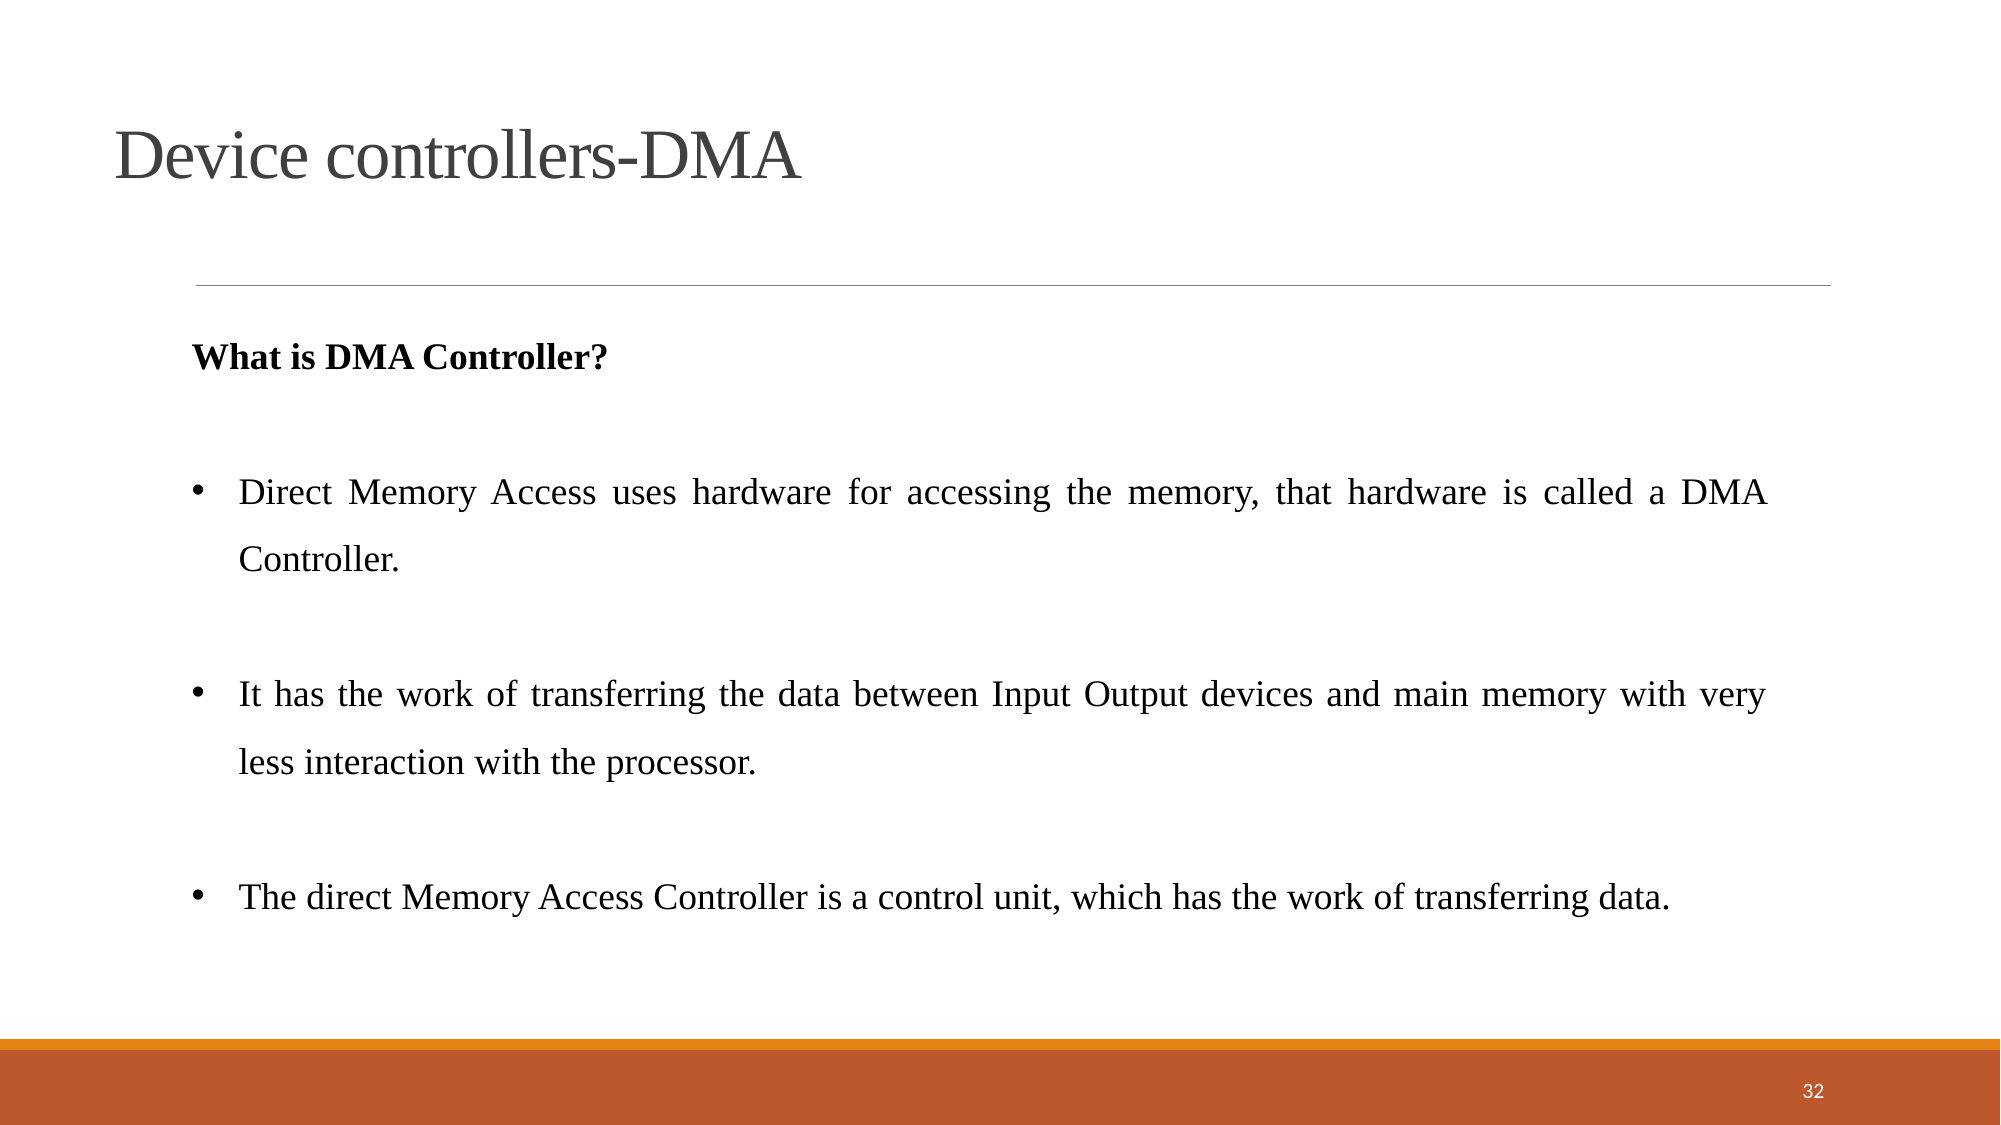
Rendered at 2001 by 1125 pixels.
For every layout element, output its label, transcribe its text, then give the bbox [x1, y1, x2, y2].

slide_number 32 [1624, 1059, 1840, 1120]
text_box Device controllers-DMA [99, 59, 1946, 201]
text_box What is DMA Controller? Direct Memory Access uses hardware for accessing the memory, that hardware is called a DMA Controller. It has the work of transferring the data between Input Output devices and main memory with very less interaction with the processor. The direct Memory Access Controller is a control unit, which has the work of transferring data. [176, 301, 1784, 925]
